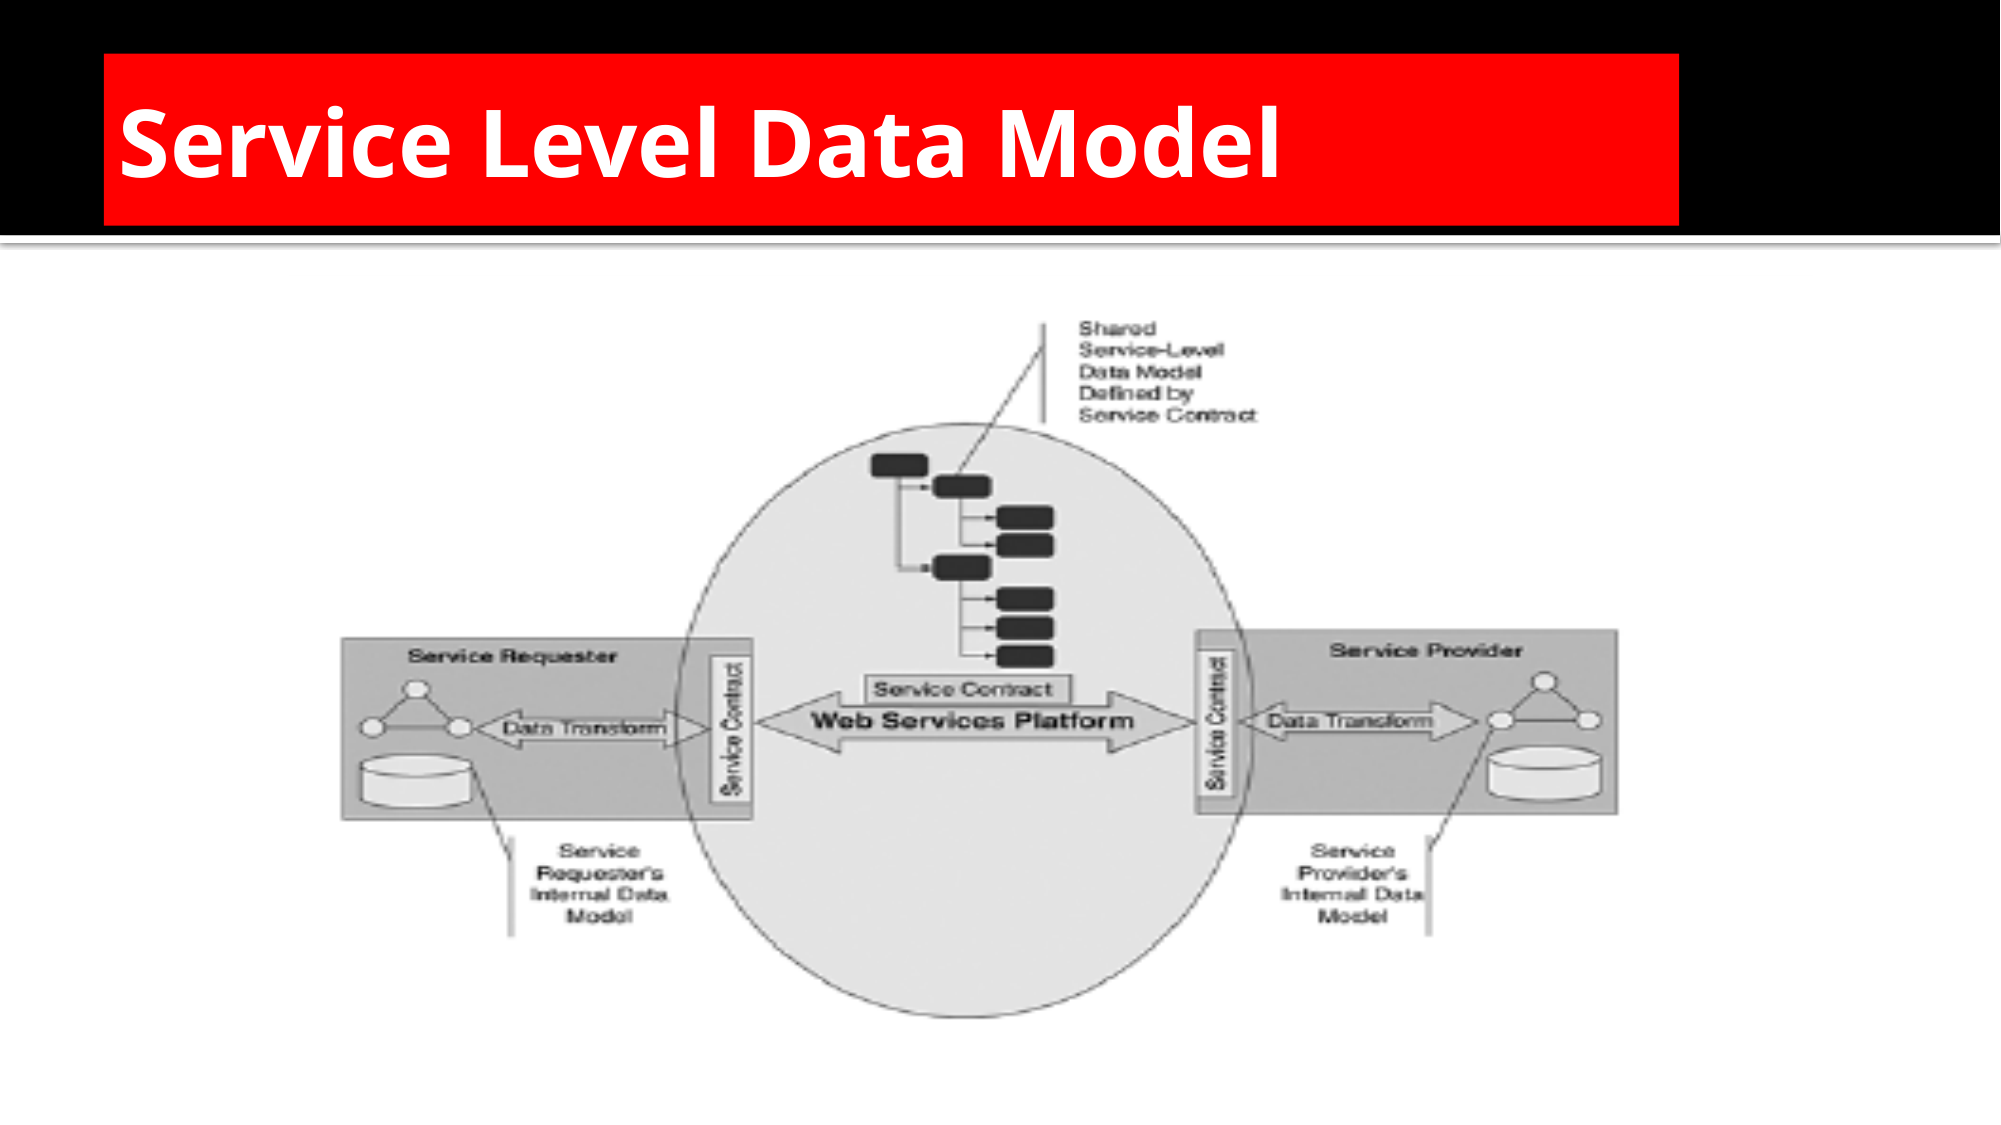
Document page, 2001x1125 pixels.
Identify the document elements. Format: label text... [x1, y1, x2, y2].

picture [288, 274, 1813, 1042]
text_box Service Level Data Model [103, 53, 1680, 226]
